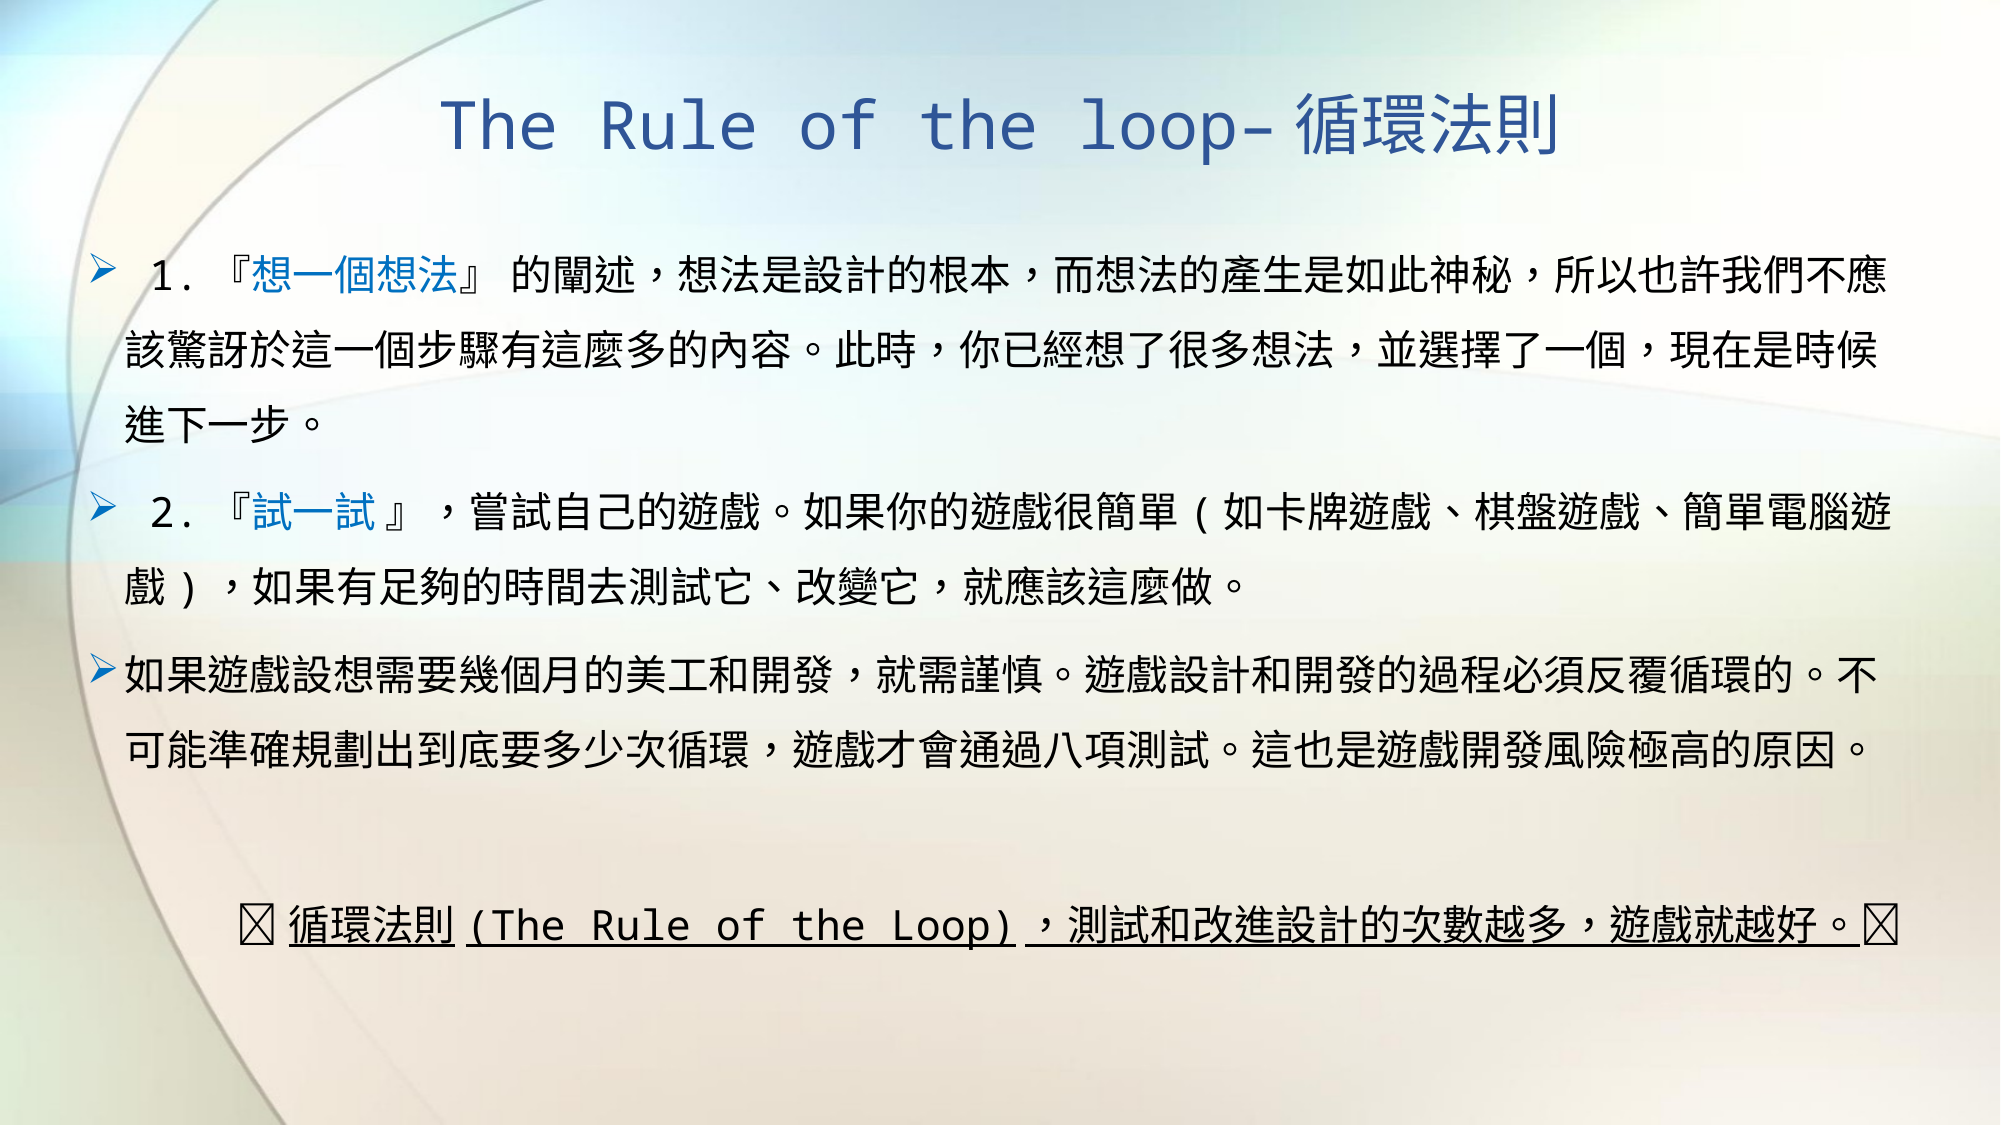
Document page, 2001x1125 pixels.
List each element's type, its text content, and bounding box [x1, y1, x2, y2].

picture [0, 0, 2001, 1125]
list 1.『想一個想法』 的闡述，想法是設計的根本，而想法的產生是如此神秘，所以也許我們不應該驚訝於這一個步驟有這麼多的內容。此時，你已經想了很多想法，並選擇了一個，現在是時候進下一步。 2.『試一試 』，嘗試自己的遊戲。如果你的遊戲很簡單(如卡牌遊戲、棋盤遊戲、簡單電腦遊戲)，如果有足夠的時間去測試它、改變它，就應該這麼做。 如果遊戲設想需要幾個月的美工和開發，就需謹慎。遊戲設計和開發的過程必須反覆循環的。不可能準確規劃出到底要多少次循環，遊戲才會通過八項測試。這也是遊戲開發風險極高的原因。 循環法則(The Rule of the Loop)，測試和改進設計的次數越多，遊戲就越好。 [71, 215, 1929, 1107]
title The Rule of the loop–循環法則 [415, 65, 1585, 180]
